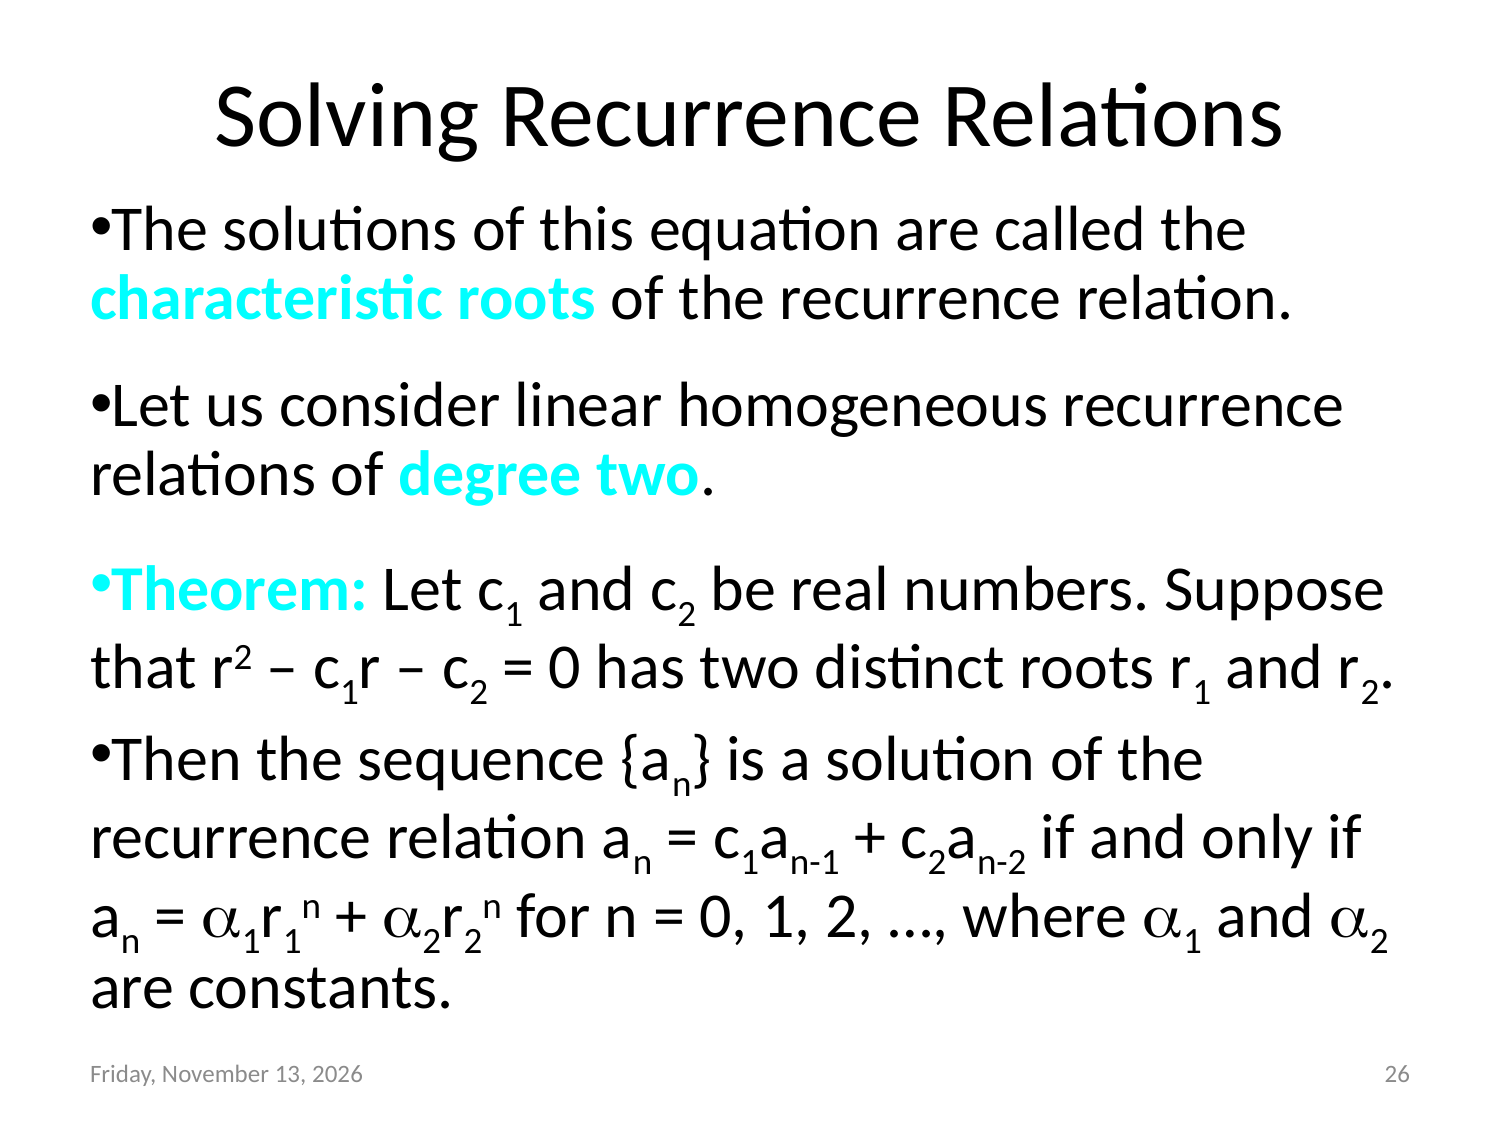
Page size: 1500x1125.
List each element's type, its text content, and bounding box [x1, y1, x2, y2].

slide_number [75, 1042, 425, 1103]
slide_number 26 [1074, 1042, 1425, 1103]
title Solving Recurrence Relations [75, 45, 1425, 175]
list The solutions of this equation are called the characteristic roots of the recurrence relation. Let us consider linear homogeneous recurrence relations of degree two. Theorem: Let c1 and c2 be real numbers. Suppose that r2 – c1r – c2 = 0 has two distinct roots r1 and r2. Then the sequence {an} is a solution of the recurrence relation an = c1an-1 + c2an-2 if and only if an = 1r1n + 2r2n for n = 0, 1, 2, …, where 1 and 2 are constants. [75, 187, 1425, 1050]
